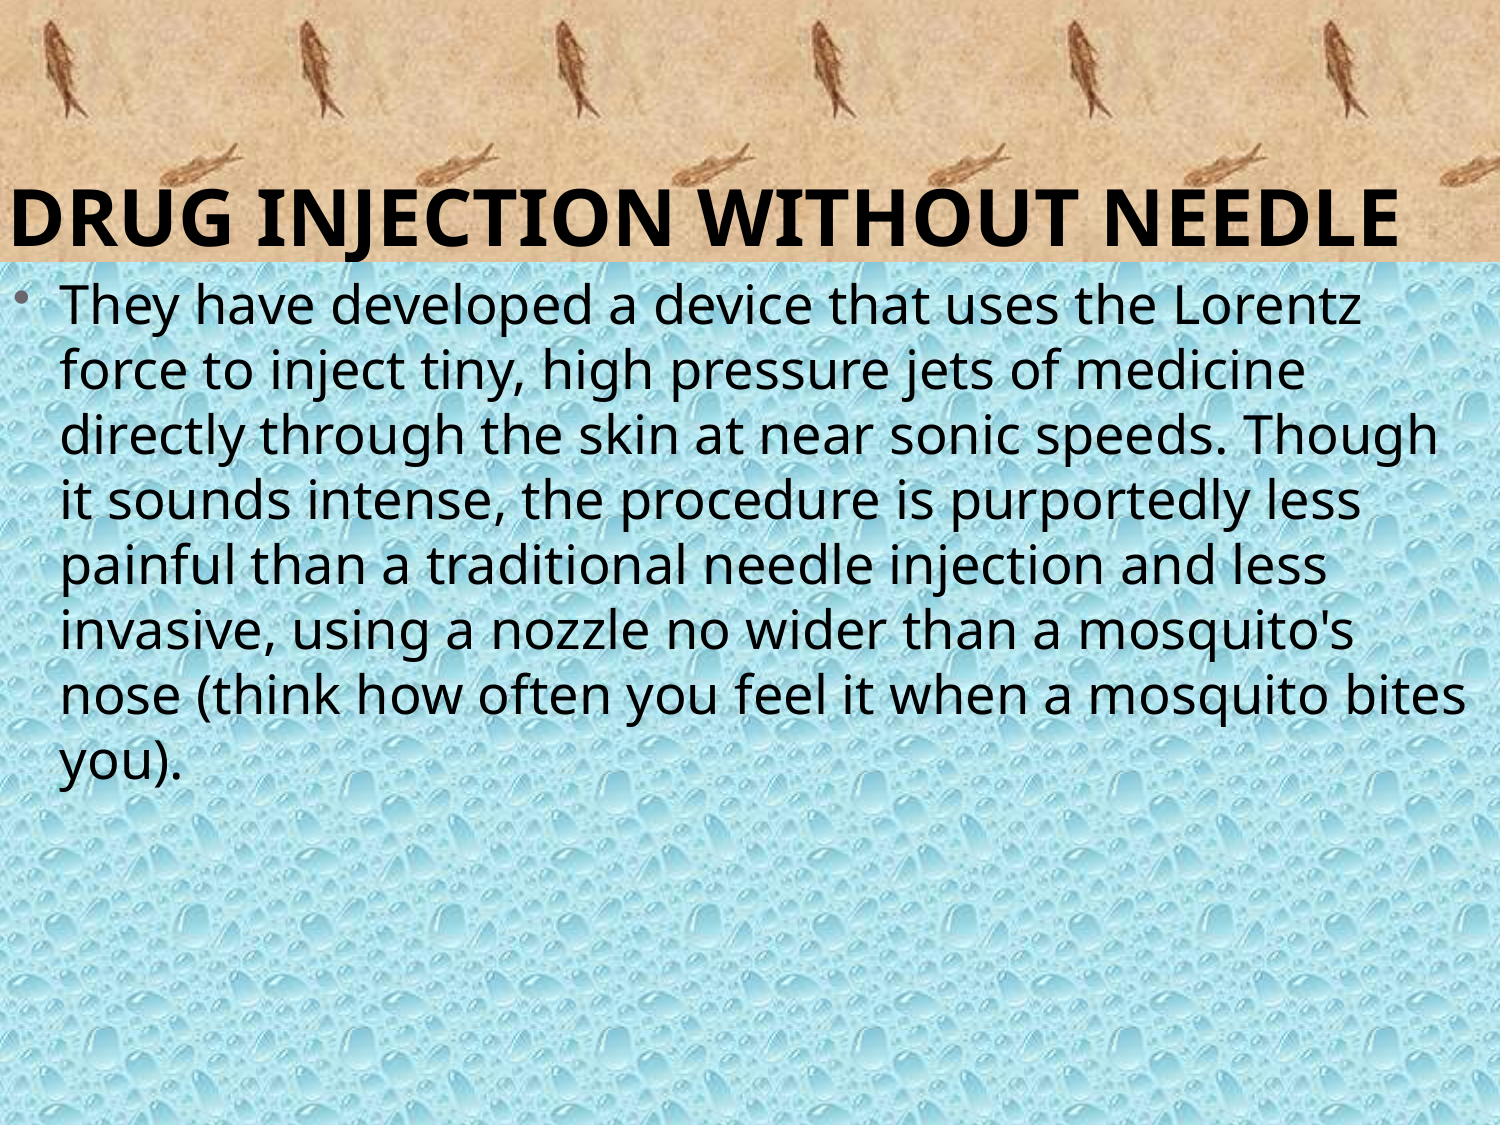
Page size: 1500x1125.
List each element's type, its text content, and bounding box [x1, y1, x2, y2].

title Drug injection without needle [0, 0, 1500, 262]
list They have developed a device that uses the Lorentz force to inject tiny, high pressure jets of medicine directly through the skin at near sonic speeds. Though it sounds intense, the procedure is purportedly less painful than a traditional needle injection and less invasive, using a nozzle no wider than a mosquito's nose (think how often you feel it when a mosquito bites you). [0, 262, 1500, 1125]
